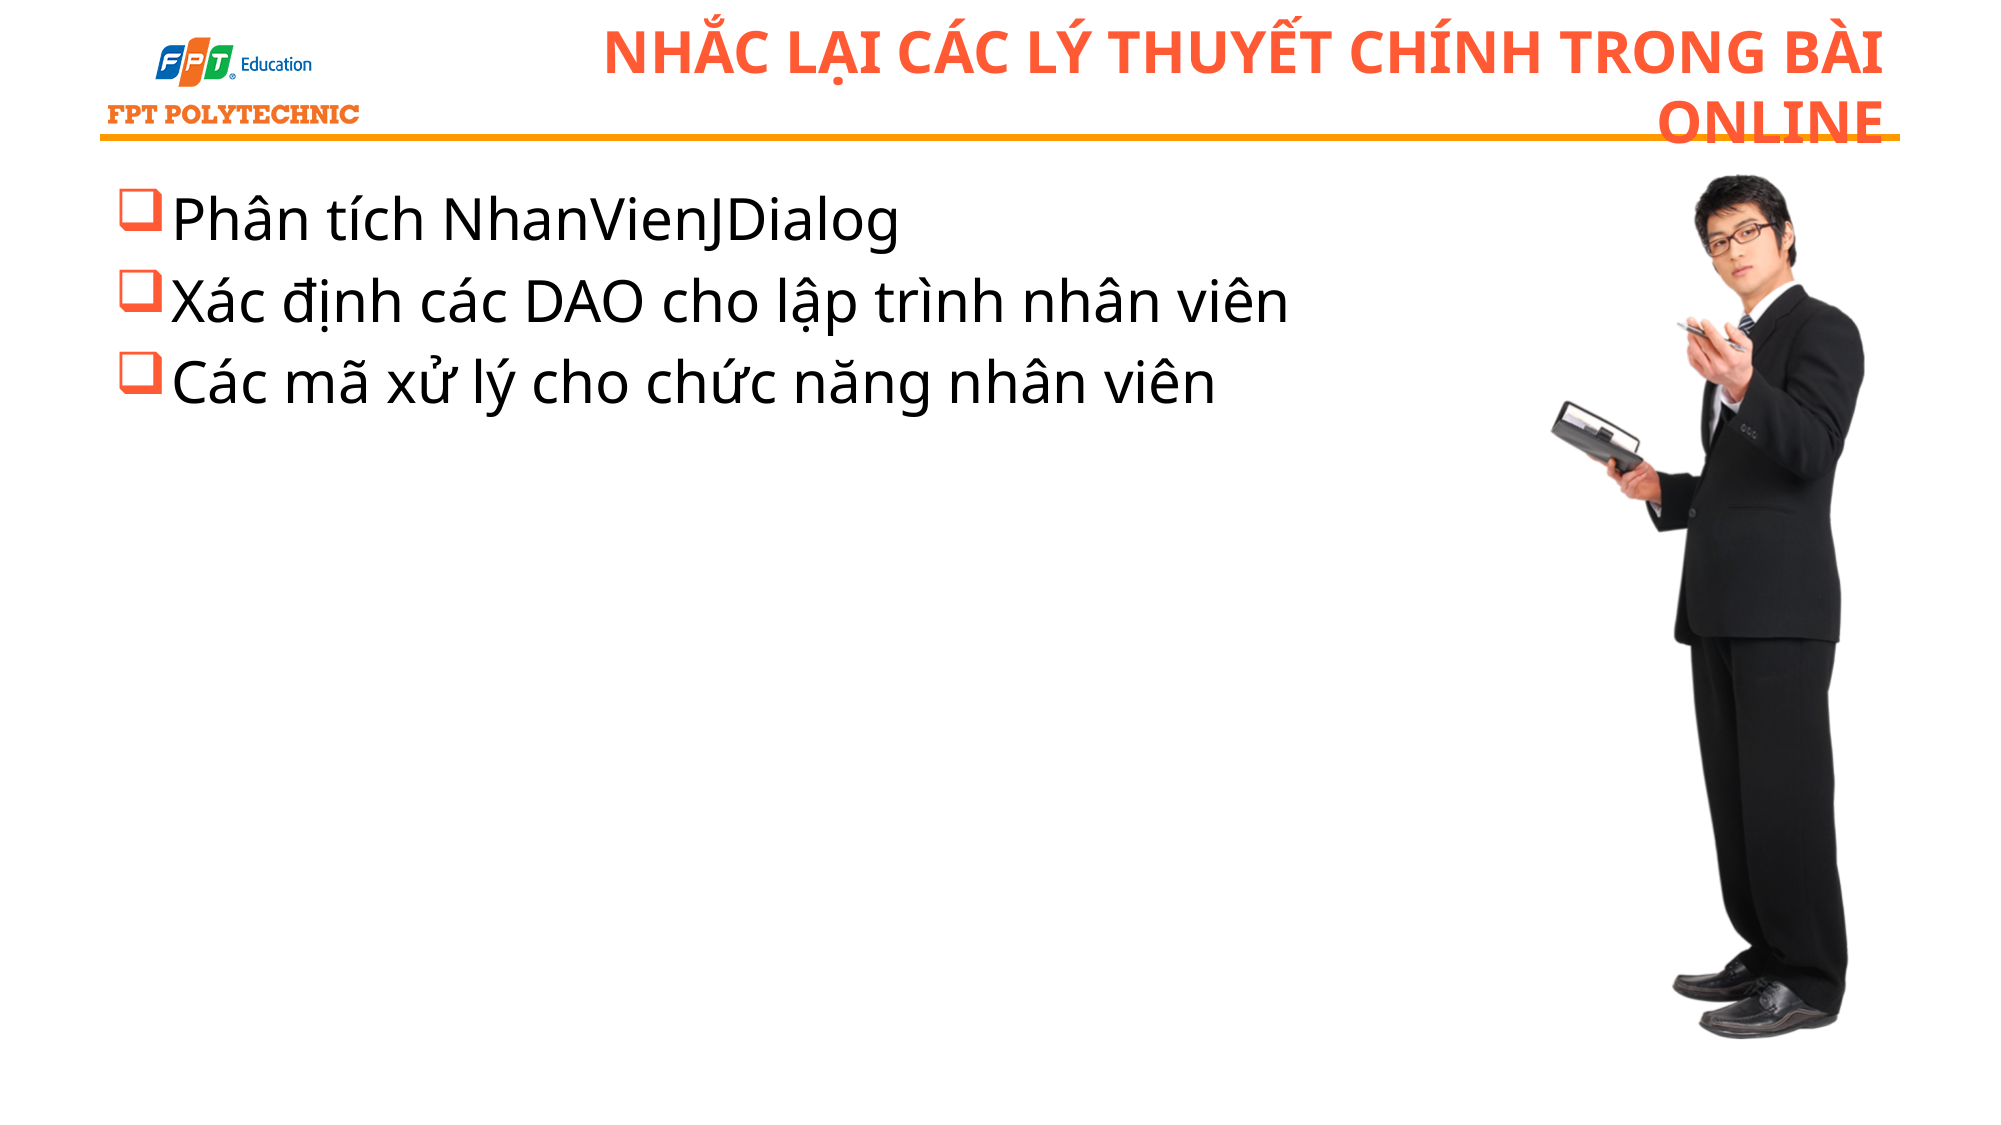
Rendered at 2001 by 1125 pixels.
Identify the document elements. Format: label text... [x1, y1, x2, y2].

list Phân tích NhanVienJDialog Xác định các DAO cho lập trình nhân viên Các mã xử lý cho chức năng nhân viên [99, 174, 1838, 1088]
title Nhắc lại các lý thuyết chính trong bài online [366, 45, 1900, 125]
picture [1520, 174, 1901, 1054]
picture [99, 25, 367, 143]
